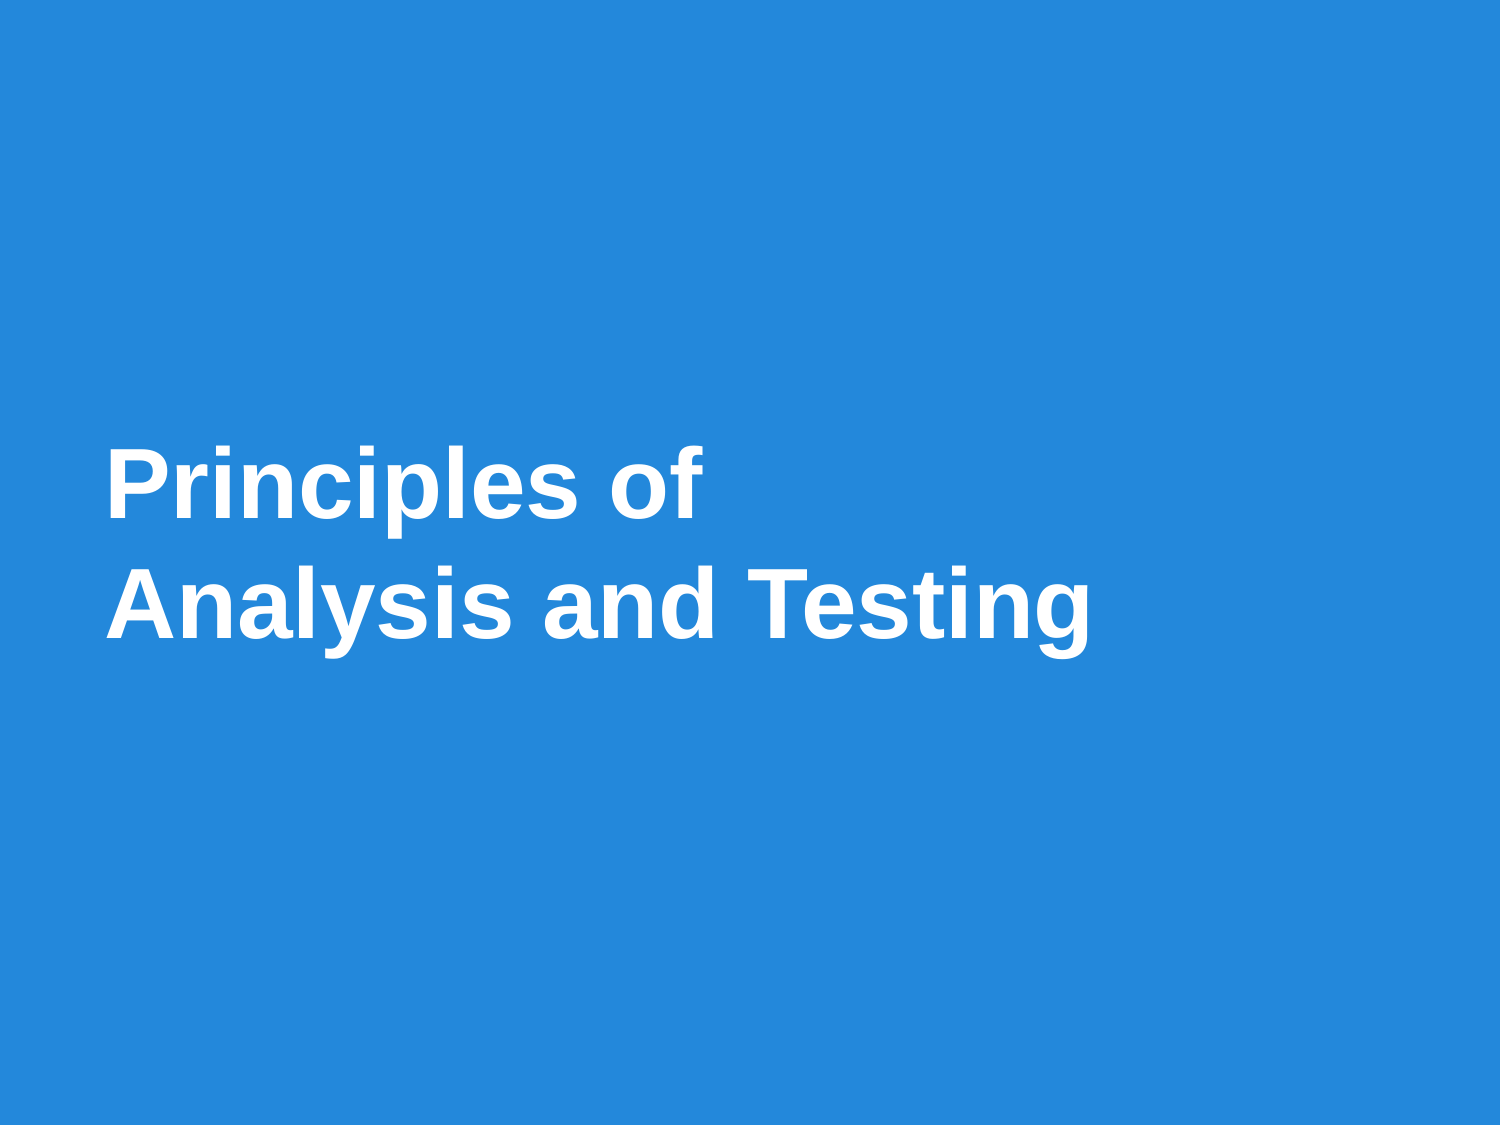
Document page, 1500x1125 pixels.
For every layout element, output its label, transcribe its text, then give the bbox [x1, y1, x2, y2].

title Principles of Analysis and Testing [89, 419, 1393, 674]
